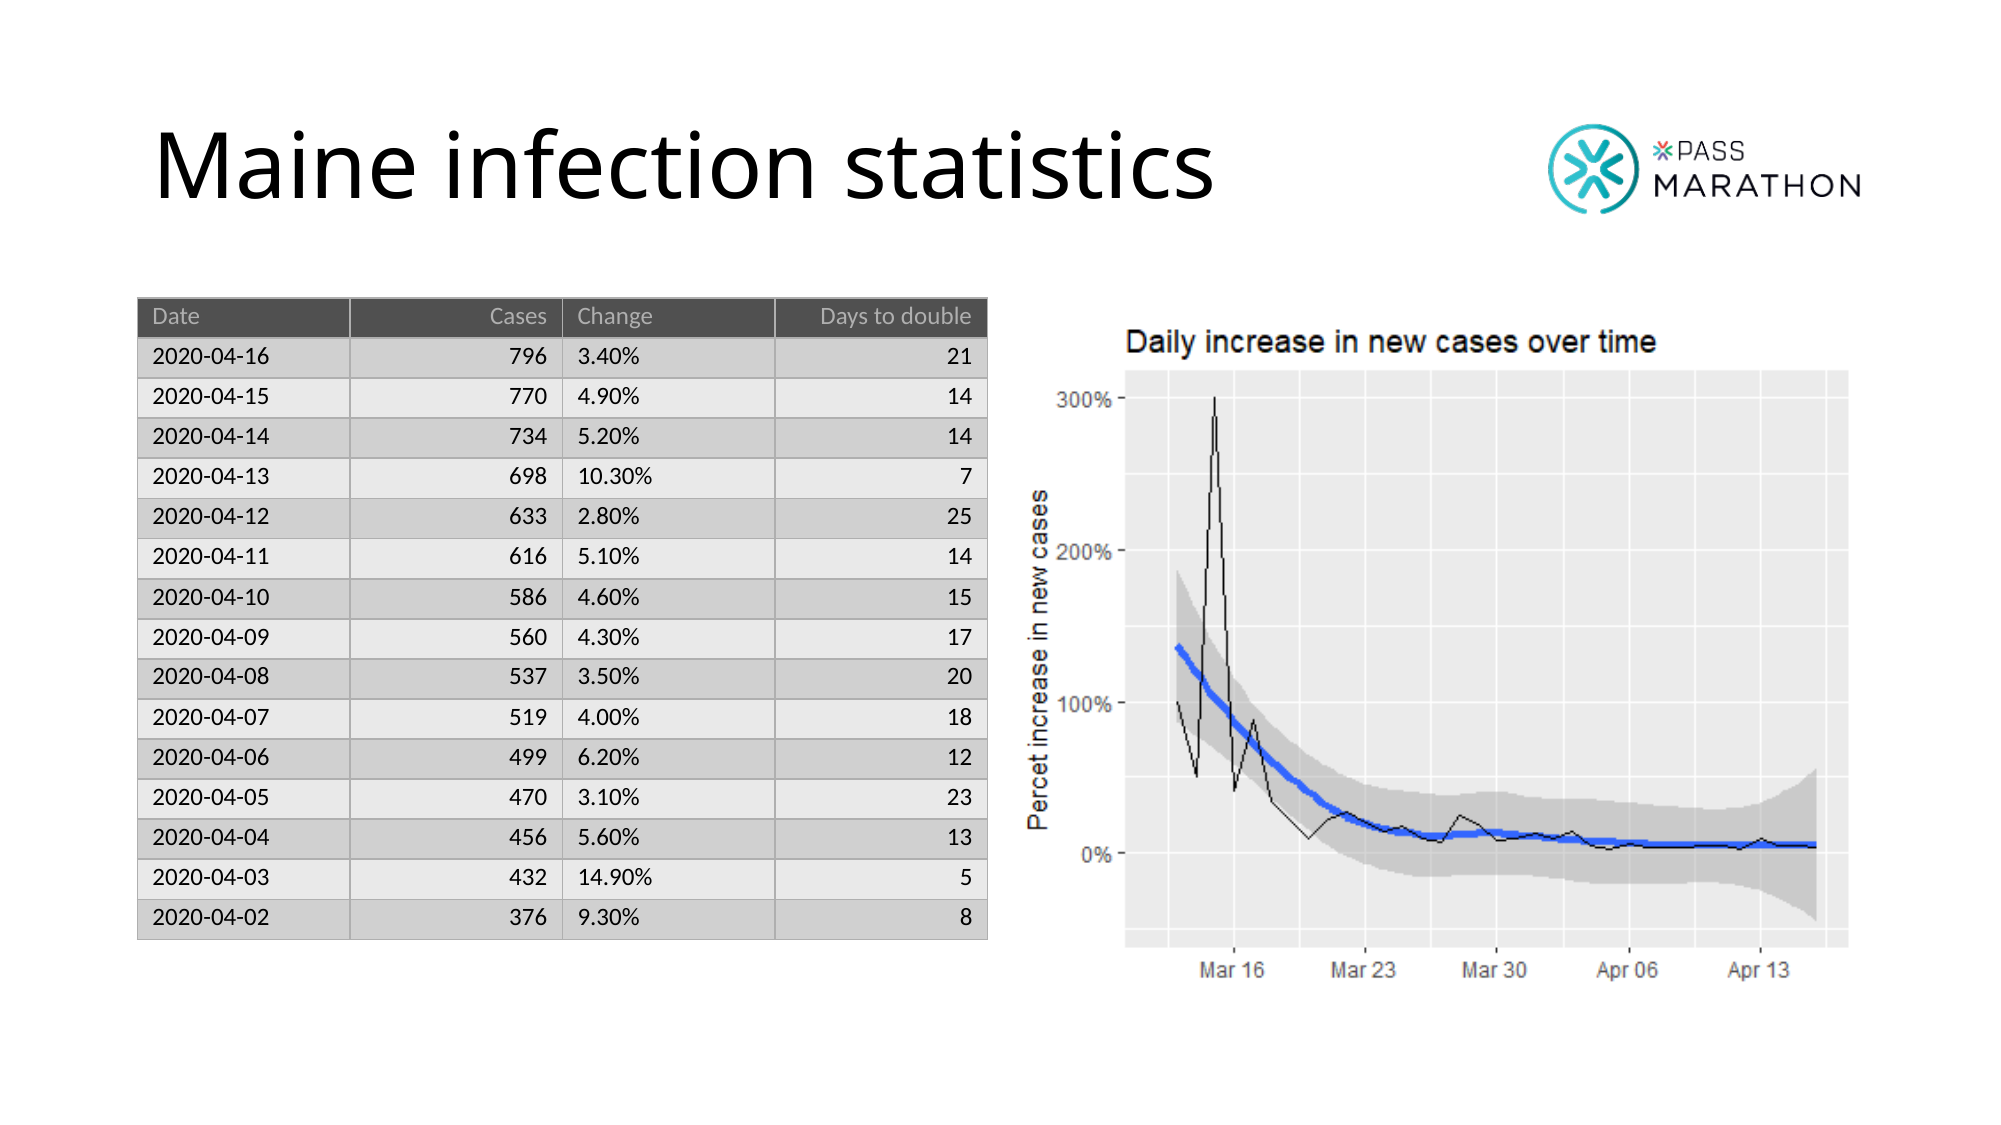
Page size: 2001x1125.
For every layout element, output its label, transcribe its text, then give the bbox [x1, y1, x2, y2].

table_cell 796 [351, 339, 562, 377]
table_cell 4.30% [563, 620, 774, 658]
table_cell 586 [351, 580, 562, 618]
table_cell 4.90% [563, 379, 774, 417]
table_cell 2020-04-12 [138, 499, 349, 538]
table_cell 537 [351, 660, 562, 698]
table_cell 14 [776, 379, 987, 417]
table_cell 698 [351, 459, 562, 498]
table_cell 5.60% [563, 820, 774, 858]
table_cell 2020-04-09 [138, 620, 349, 658]
table_cell 20 [776, 660, 987, 698]
table_cell 5.10% [563, 539, 774, 578]
table_cell 12 [776, 740, 987, 778]
table_cell 5.20% [563, 419, 774, 457]
table_cell 770 [351, 379, 562, 417]
table_cell 734 [351, 419, 562, 457]
table_cell 4.60% [563, 580, 774, 618]
table_cell 616 [351, 539, 562, 578]
table_cell 2020-04-15 [138, 379, 349, 417]
table_cell 560 [351, 620, 562, 658]
table_cell 2020-04-10 [138, 580, 349, 618]
table_cell 7 [776, 459, 987, 498]
table_header Date [138, 299, 349, 337]
table_cell 14 [776, 419, 987, 457]
table_cell 9.30% [563, 900, 774, 939]
table_cell 3.10% [563, 780, 774, 818]
table_cell 10.30% [563, 459, 774, 498]
table_cell 2.80% [563, 499, 774, 538]
table_cell 2020-04-13 [138, 459, 349, 498]
table_cell 4.00% [563, 700, 774, 738]
table_cell 376 [351, 900, 562, 939]
table_cell 470 [351, 780, 562, 818]
table_header Change [563, 299, 774, 337]
table_cell 23 [776, 780, 987, 818]
table_cell 14 [776, 539, 987, 578]
picture [1012, 314, 1863, 994]
table_cell 2020-04-16 [138, 339, 349, 377]
table_cell 2020-04-05 [138, 780, 349, 818]
table_cell 2020-04-11 [138, 539, 349, 578]
table_cell 3.40% [563, 339, 774, 377]
table_cell 17 [776, 620, 987, 658]
table_cell 21 [776, 339, 987, 377]
table_cell 3.50% [563, 660, 774, 698]
table_cell 15 [776, 580, 987, 618]
table_cell 14.90% [563, 860, 774, 899]
table_cell 2020-04-06 [138, 740, 349, 778]
table_cell 2020-04-03 [138, 860, 349, 899]
table_cell 25 [776, 499, 987, 538]
table_cell 2020-04-02 [138, 900, 349, 939]
table_cell 6.20% [563, 740, 774, 778]
table_cell 8 [776, 900, 987, 939]
table_cell 2020-04-14 [138, 419, 349, 457]
table_cell 13 [776, 820, 987, 858]
title Maine infection statistics [137, 59, 1863, 278]
table_cell 2020-04-08 [138, 660, 349, 698]
table_cell 2020-04-07 [138, 700, 349, 738]
table_cell 2020-04-04 [138, 820, 349, 858]
table_header Days to double [776, 299, 987, 337]
table_cell 633 [351, 499, 562, 538]
table_cell 499 [351, 740, 562, 778]
table_cell 5 [776, 860, 987, 899]
table_cell 519 [351, 700, 562, 738]
table_cell 18 [776, 700, 987, 738]
table_header Cases [351, 299, 562, 337]
table_cell 456 [351, 820, 562, 858]
table_cell 432 [351, 860, 562, 899]
